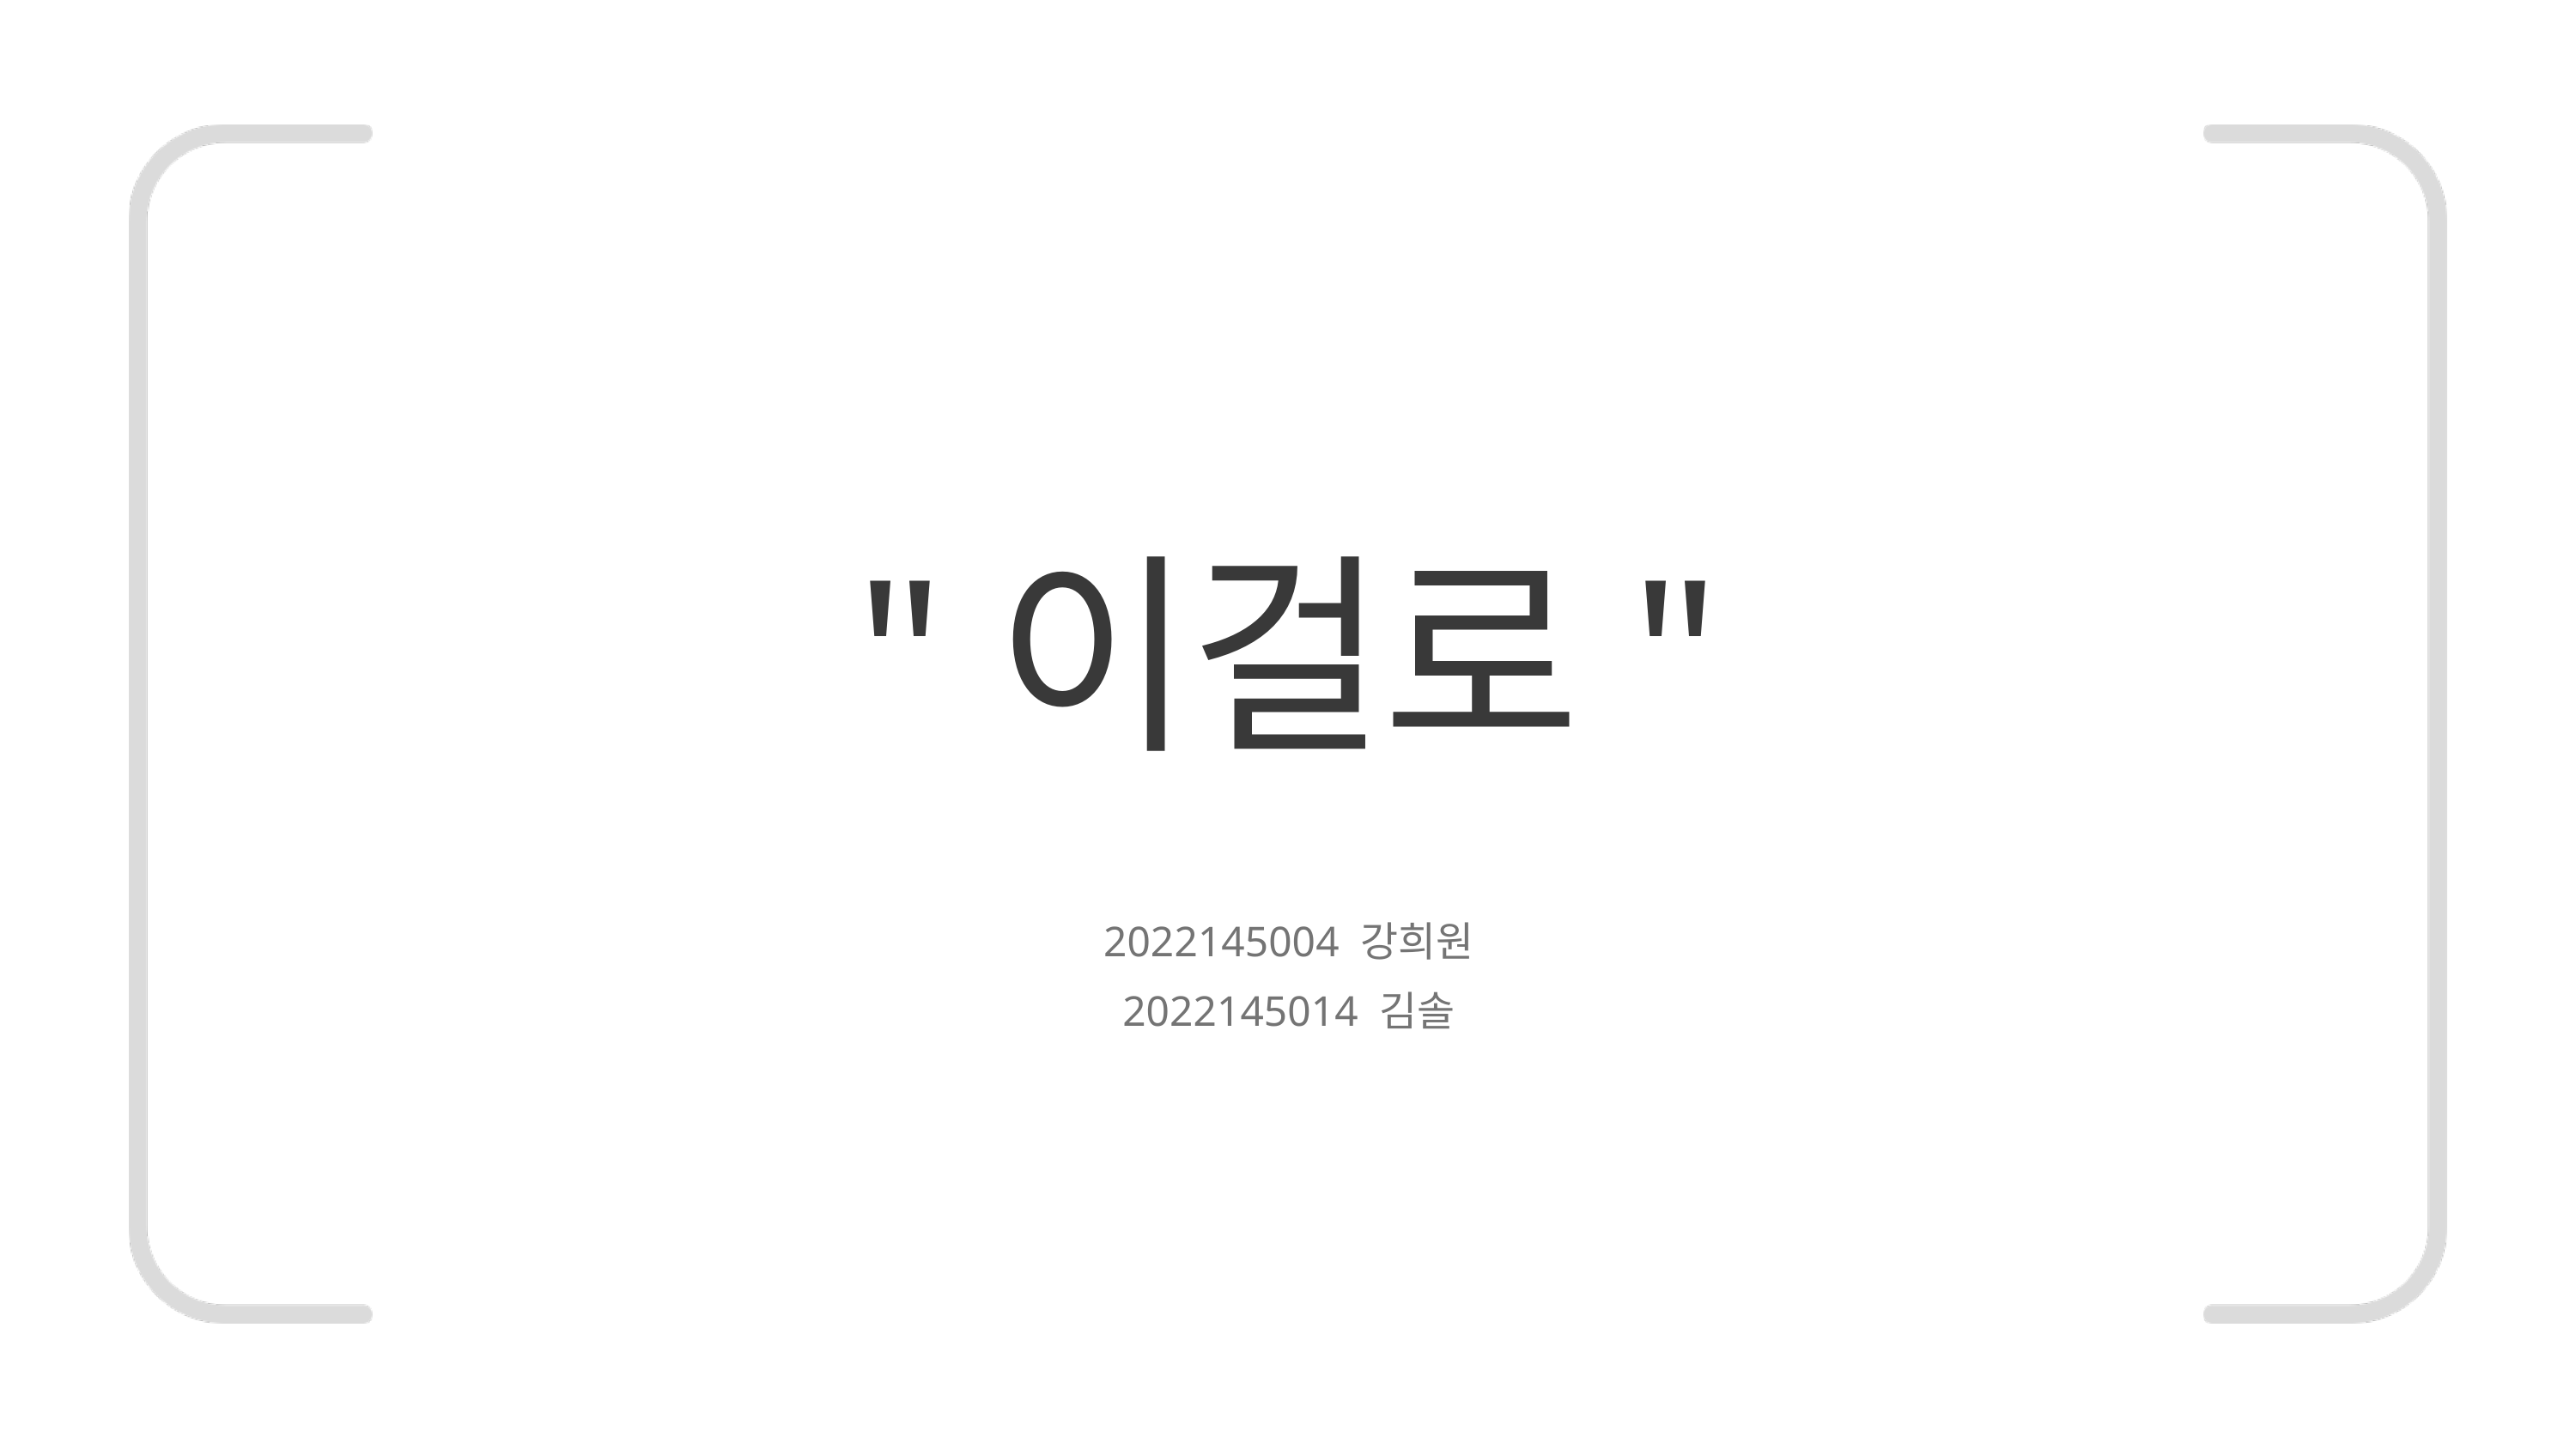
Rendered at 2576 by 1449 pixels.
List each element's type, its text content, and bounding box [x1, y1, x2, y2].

text_box "이걸로" [534, 507, 2041, 809]
text_box 2022145004 강희원 2022145014 김솔 [390, 901, 2188, 1028]
picture [128, 124, 373, 1324]
picture [2203, 124, 2448, 1324]
